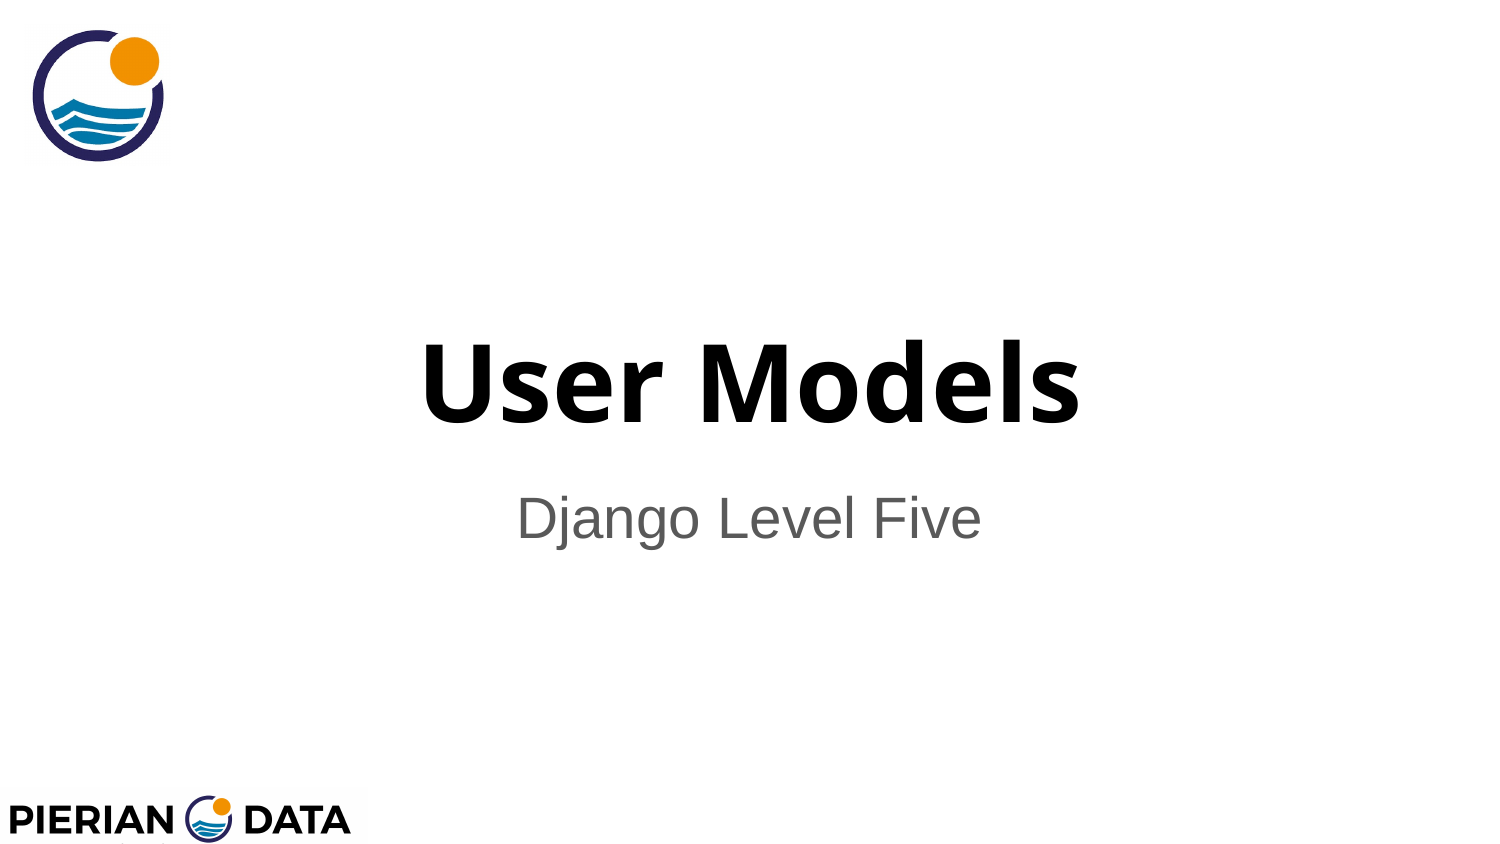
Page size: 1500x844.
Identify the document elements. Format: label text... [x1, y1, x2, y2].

subtitle Django Level Five [51, 464, 1449, 595]
picture [24, 24, 172, 167]
title User Models [51, 122, 1449, 459]
picture [0, 787, 368, 844]
